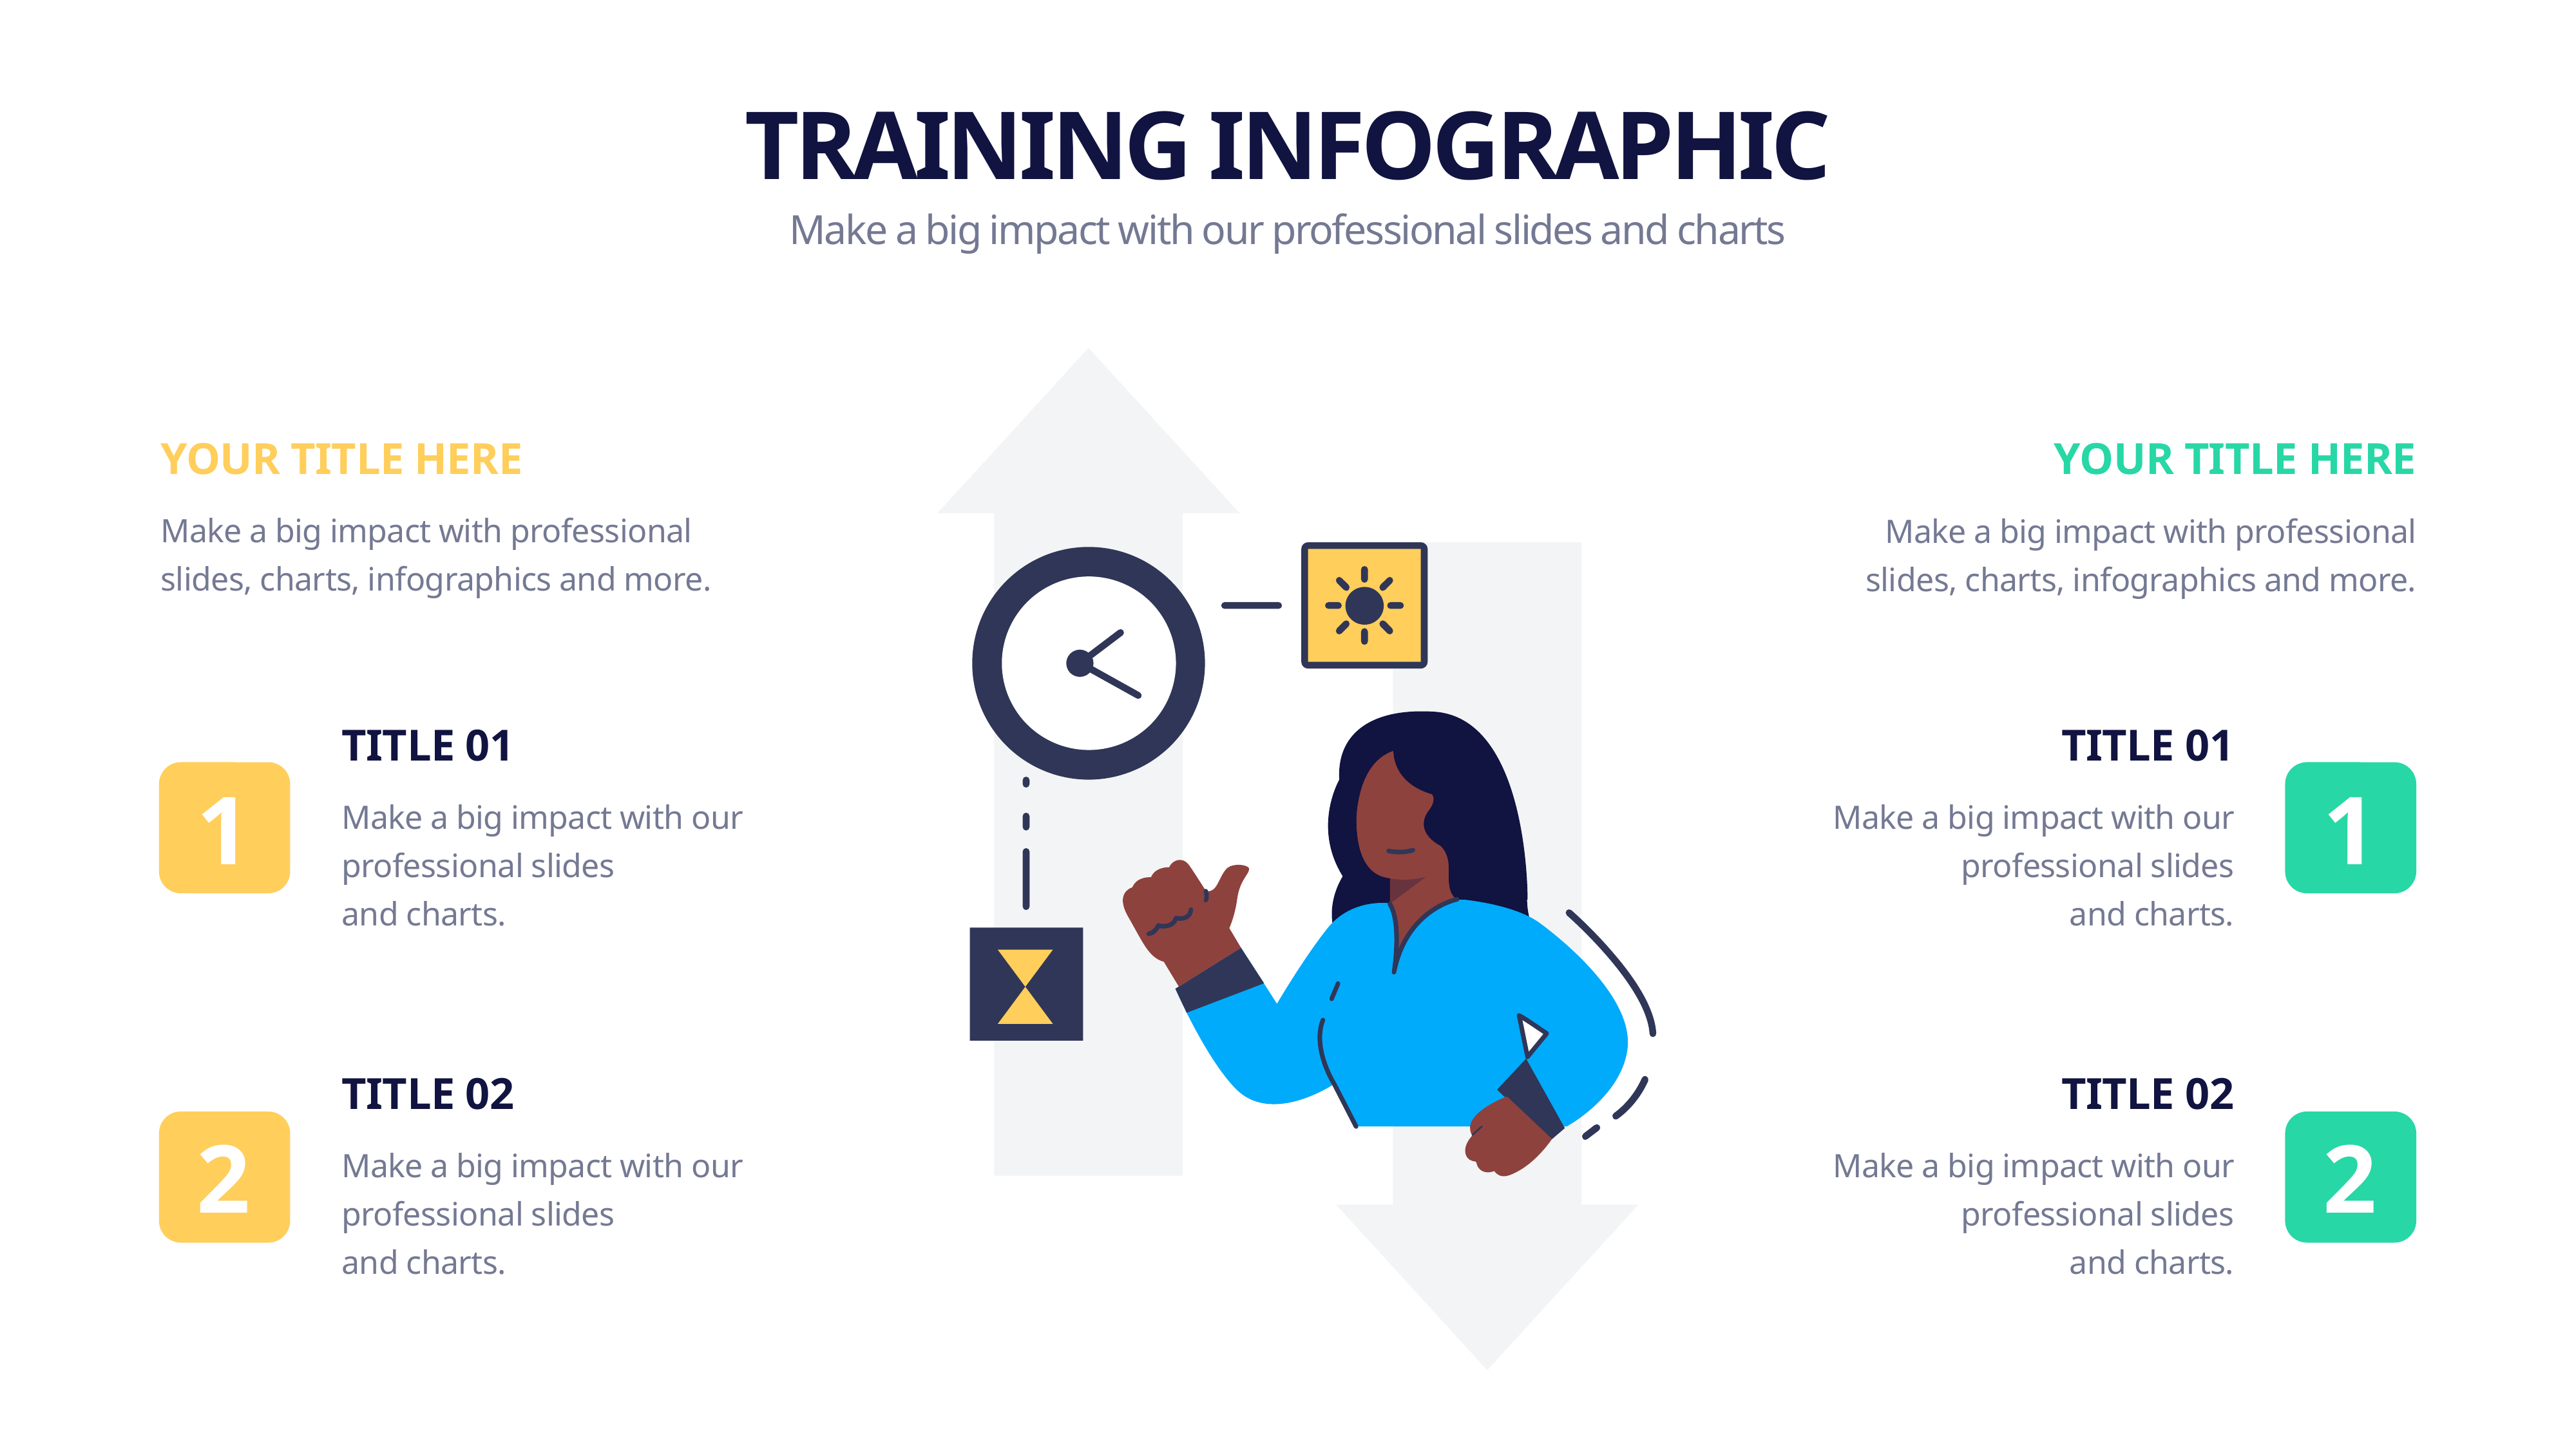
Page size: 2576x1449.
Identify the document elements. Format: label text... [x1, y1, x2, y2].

text_box [158, 762, 291, 894]
text_box 1 [176, 766, 271, 889]
text_box [2285, 1111, 2417, 1243]
text_box TITLE 01 [332, 713, 775, 775]
text_box YOUR TITLE HERE [151, 426, 775, 488]
text_box TITLE 02 [1802, 1061, 2244, 1123]
text_box Make a big impact with our professional slides and charts. [332, 1131, 775, 1286]
text_box [158, 1111, 291, 1243]
text_box Make a big impact with professional slides, charts, infographics and more. [151, 496, 775, 602]
text_box Make a big impact with our professional slides and charts. [332, 782, 775, 937]
text_box Make a big impact with our professional slides and charts [160, 199, 2416, 258]
text_box TRAINING INFOGRAPHIC [160, 80, 2416, 199]
text_box TITLE 02 [332, 1061, 775, 1123]
text_box 1 [2302, 766, 2398, 889]
text_box YOUR TITLE HERE [1802, 426, 2426, 488]
text_box Make a big impact with our professional slides and charts. [1802, 782, 2244, 937]
text_box 2 [2302, 1114, 2398, 1237]
text_box 2 [176, 1114, 271, 1237]
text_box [937, 348, 1657, 1370]
text_box Make a big impact with professional slides, charts, infographics and more. [1802, 497, 2426, 603]
text_box [2285, 762, 2417, 894]
text_box Make a big impact with our professional slides and charts. [1802, 1131, 2244, 1286]
text_box TITLE 01 [1802, 713, 2244, 775]
